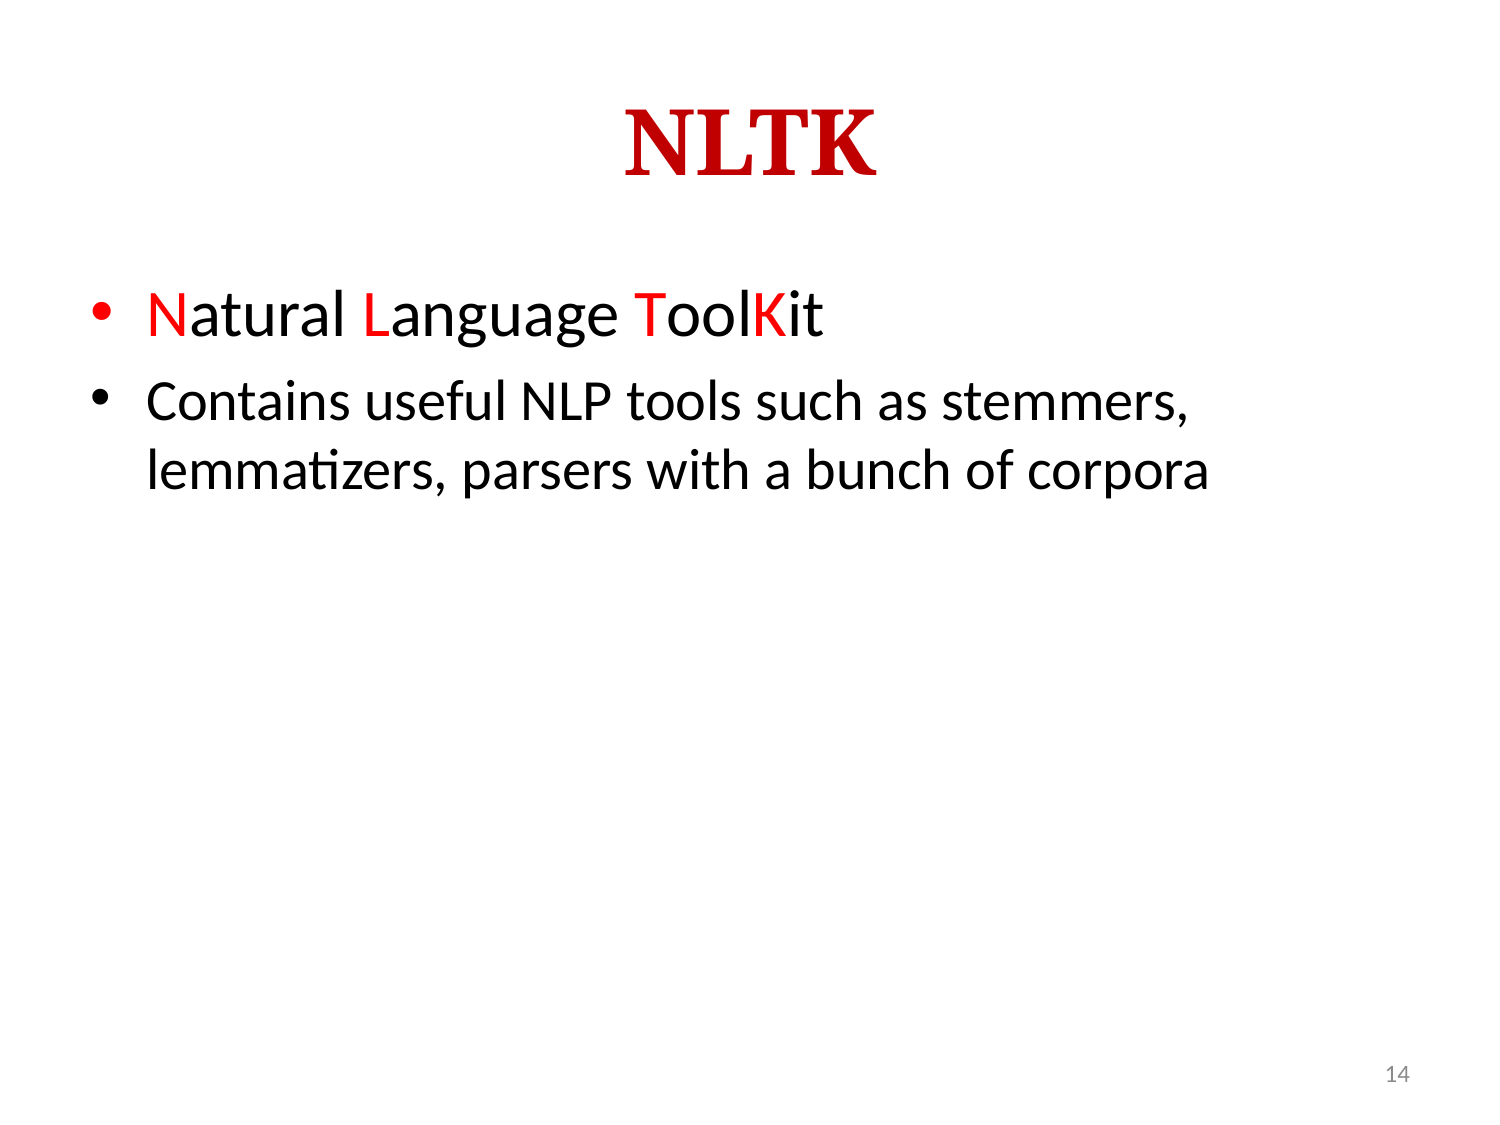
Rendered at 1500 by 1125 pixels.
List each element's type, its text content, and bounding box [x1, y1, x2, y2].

title NLTK [75, 45, 1425, 233]
slide_number 14 [1074, 1042, 1425, 1103]
list Natural Language ToolKit Contains useful NLP tools such as stemmers, lemmatizers, parsers with a bunch of corpora [75, 262, 1425, 1005]
